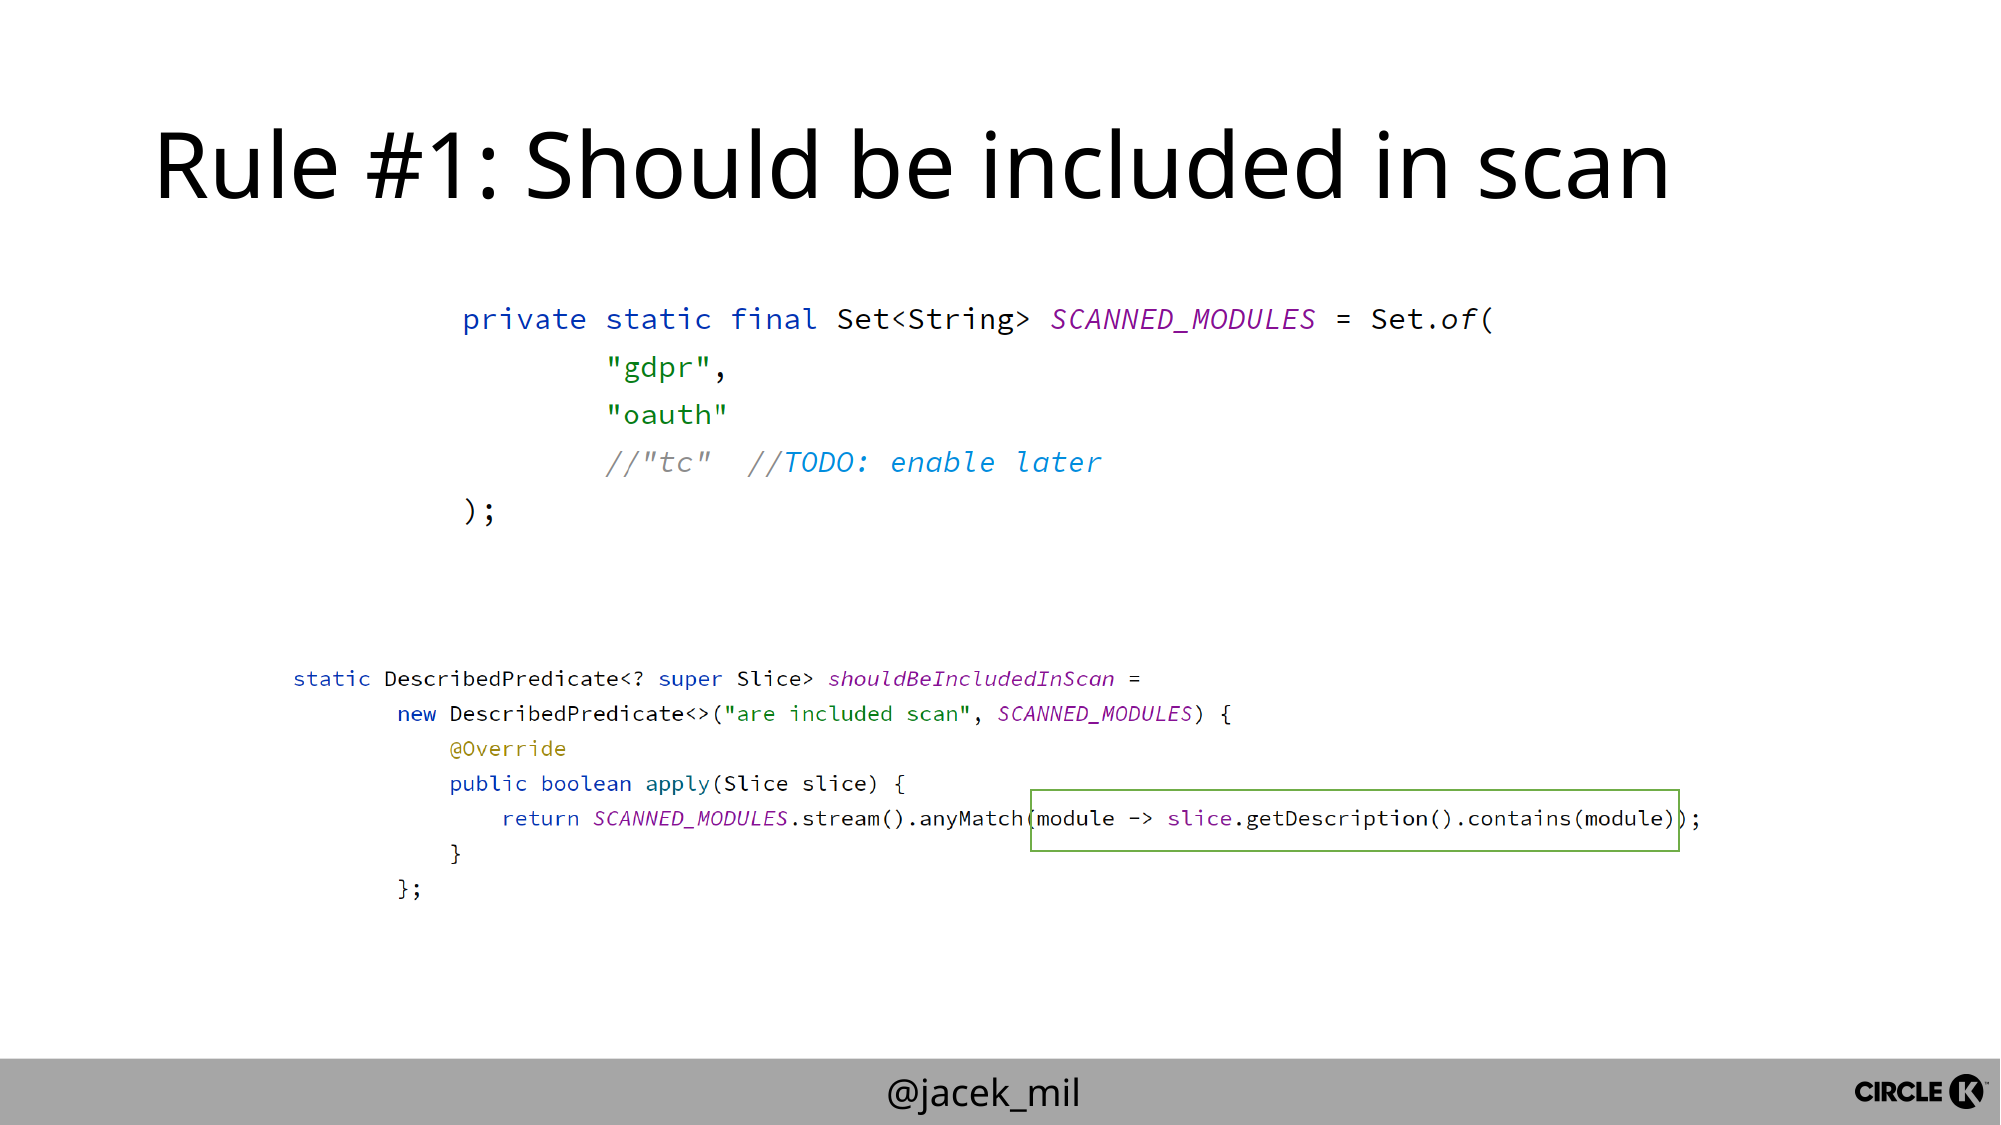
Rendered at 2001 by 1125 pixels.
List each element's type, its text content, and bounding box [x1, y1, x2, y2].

picture [1855, 1074, 1989, 1109]
title Rule #1: Should be included in scan [137, 59, 1863, 278]
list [450, 298, 1521, 534]
picture [285, 666, 1715, 906]
